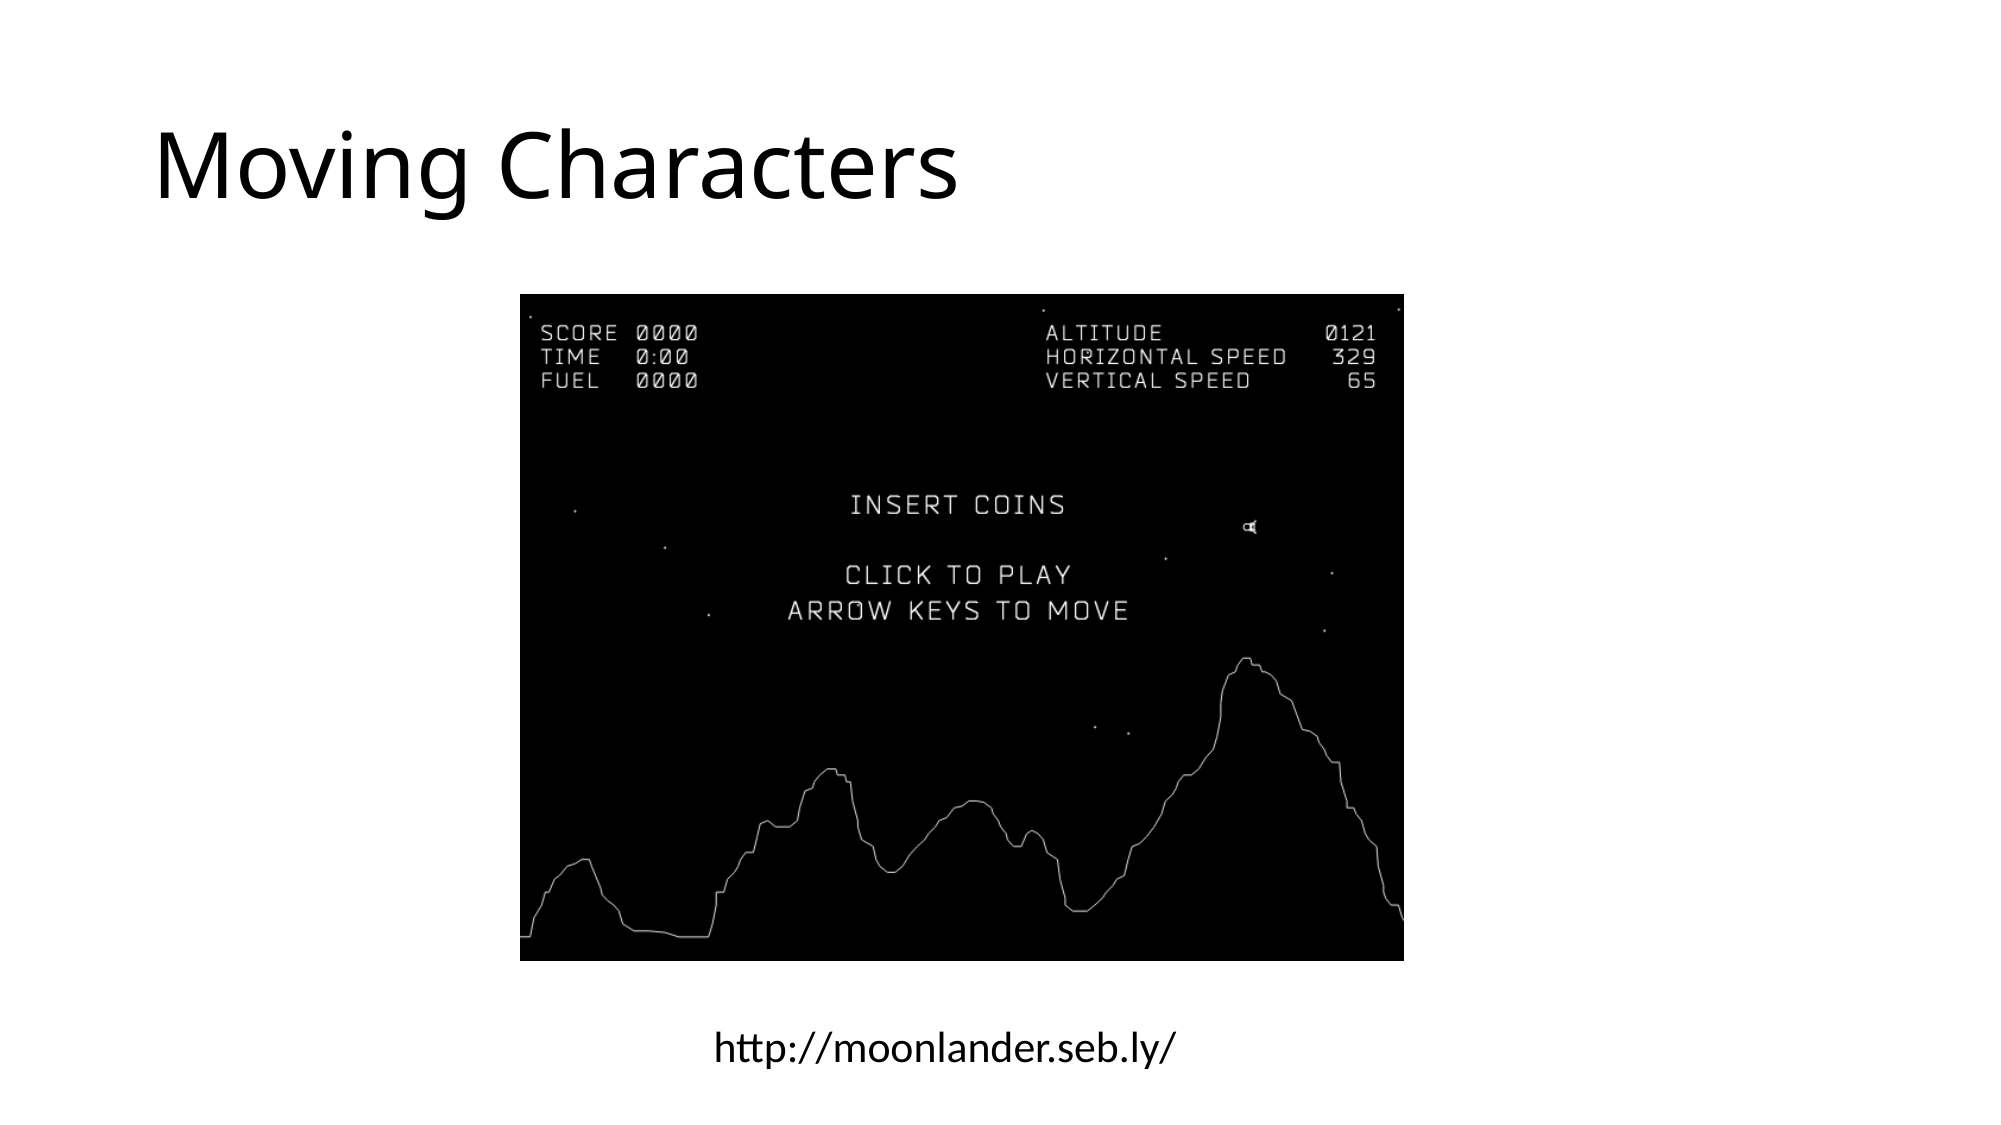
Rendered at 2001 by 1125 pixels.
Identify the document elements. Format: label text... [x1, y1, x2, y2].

picture [520, 294, 1404, 961]
title Moving Characters [137, 59, 1863, 278]
list http://moonlander.seb.ly/ [698, 1017, 1226, 1081]
